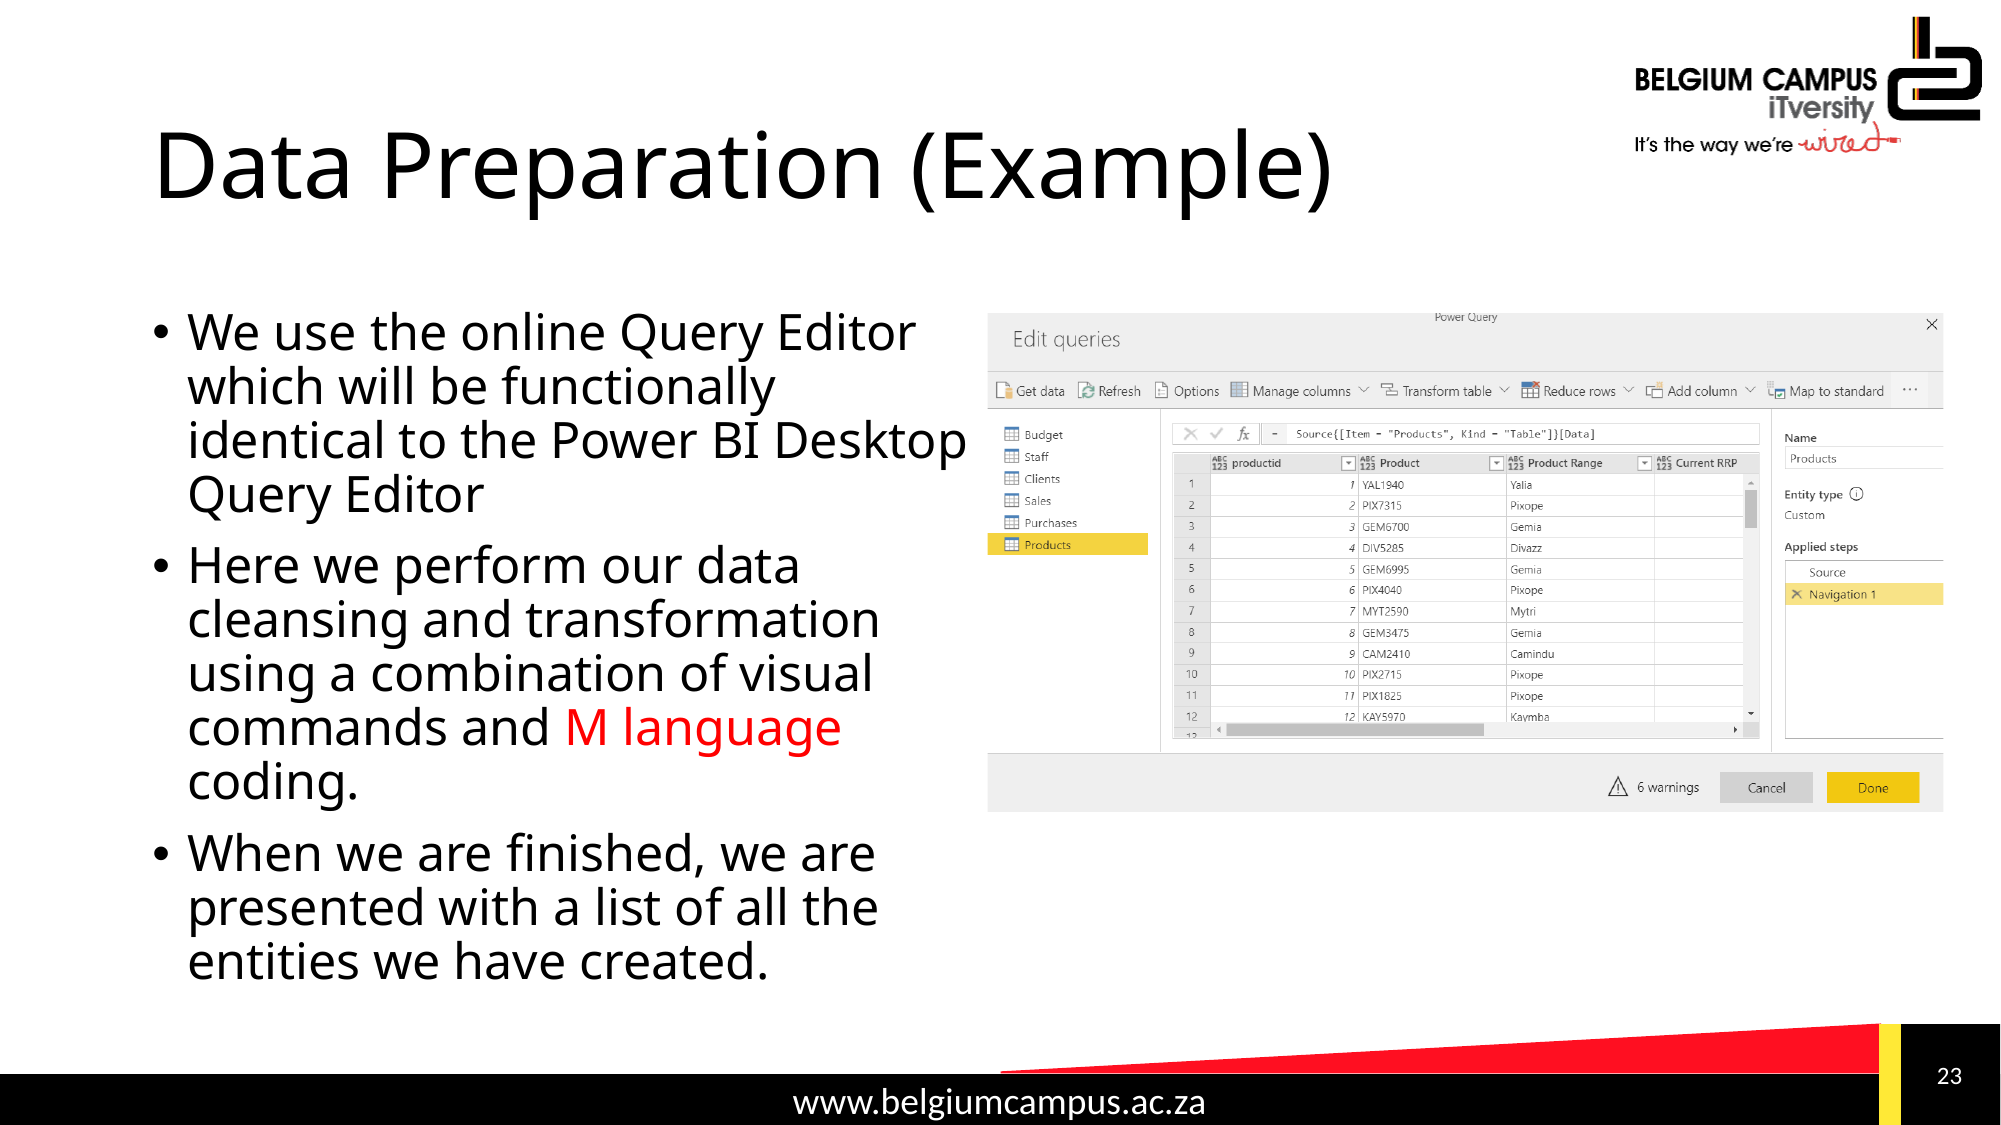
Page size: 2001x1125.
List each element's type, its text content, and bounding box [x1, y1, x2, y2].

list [987, 313, 1944, 812]
picture [1631, 0, 1986, 197]
list We use the online Query Editor which will be functionally identical to the Power BI Desktop Query Editor Here we perform our data cleansing and transformation using a combination of visual commands and M language coding. When we are finished, we are presented with a list of all the entities we have created. [137, 299, 988, 1014]
title Data Preparation (Example) [137, 59, 1863, 278]
